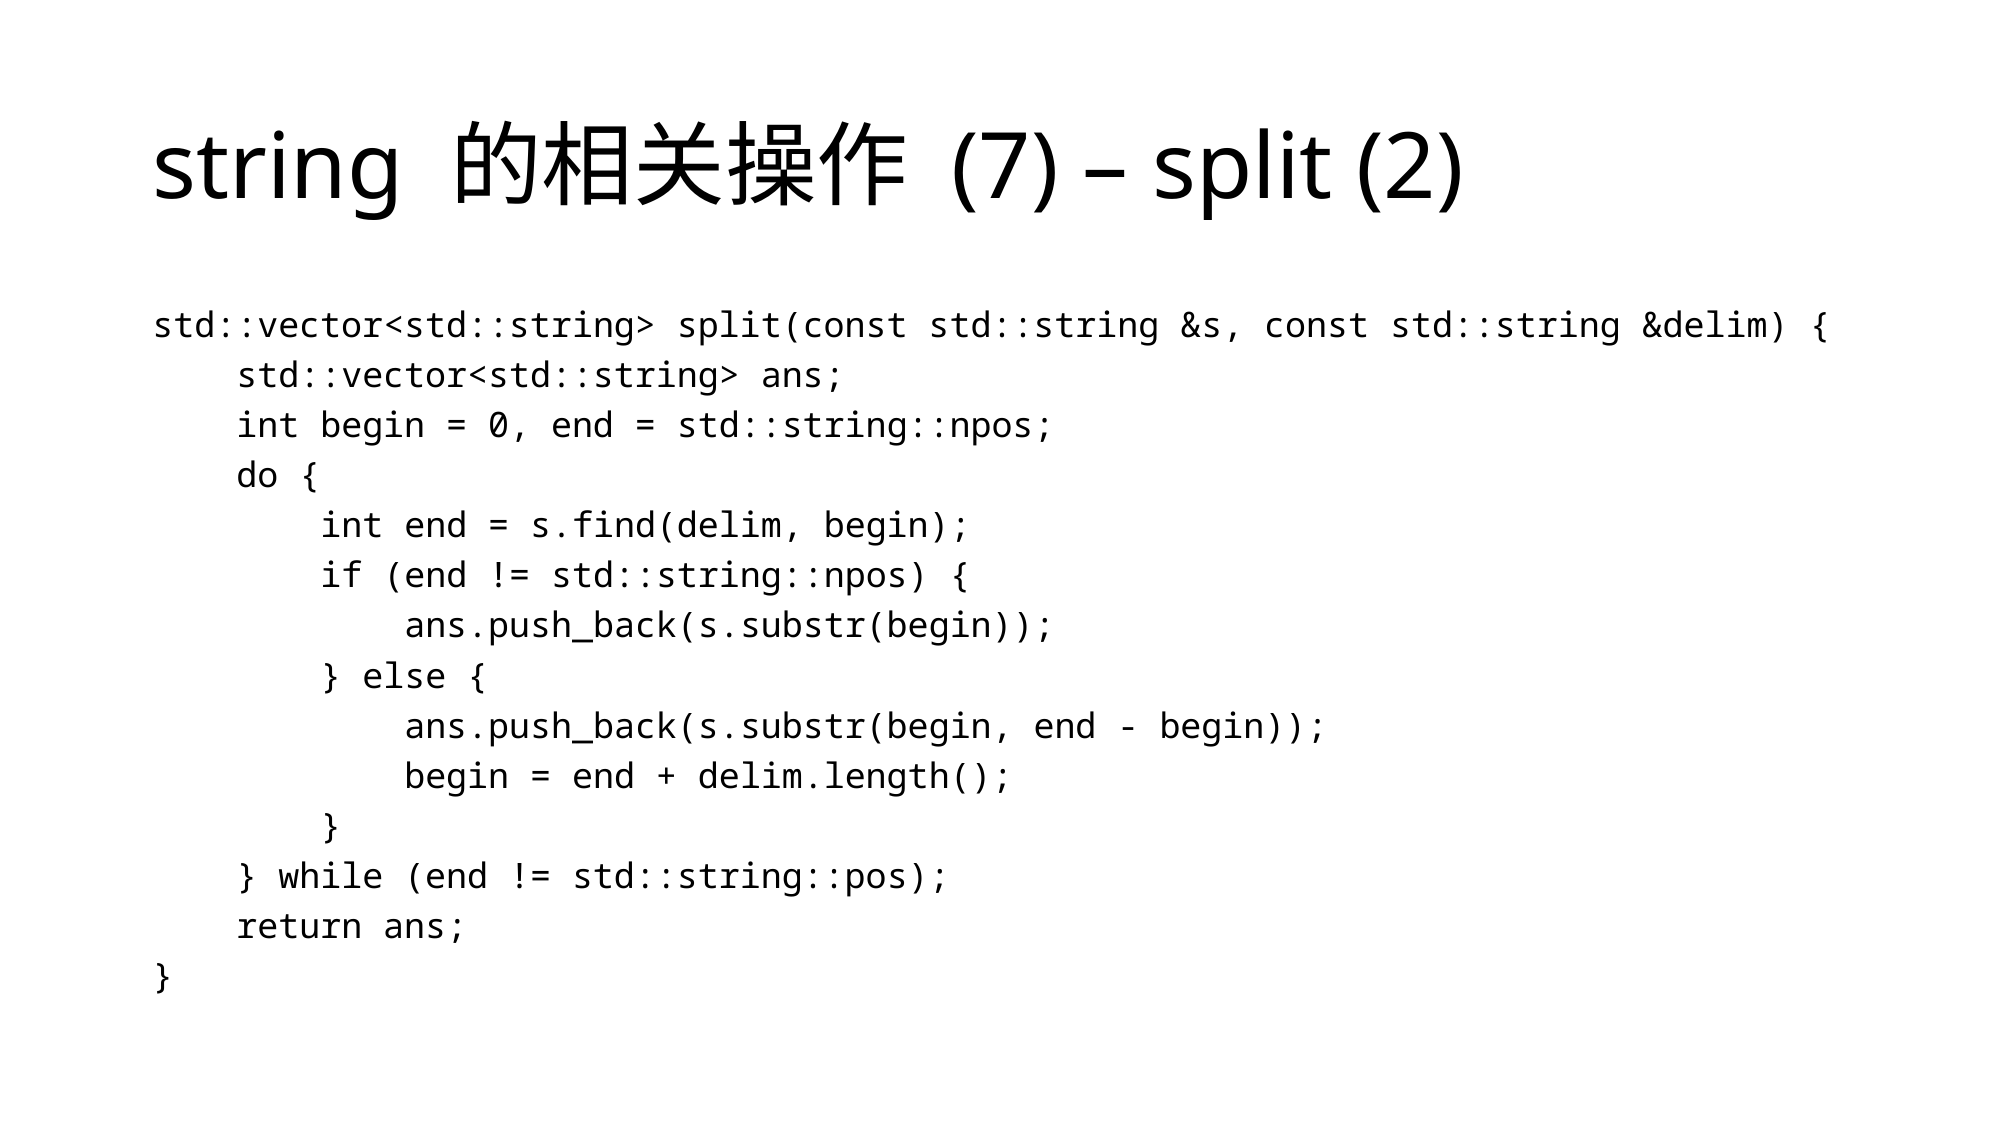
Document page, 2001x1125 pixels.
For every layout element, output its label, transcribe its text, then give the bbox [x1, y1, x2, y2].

list std::vector<std::string> split(const std::string &s, const std::string &delim) { std::vector<std::string> ans; int begin = 0, end = std::string::npos; do { int end = s.find(delim, begin); if (end != std::string::npos) { ans.push_back(s.substr(begin)); } else { ans.push_back(s.substr(begin, end - begin)); begin = end + delim.length(); } } while (end != std::string::pos); return ans; } [137, 299, 1863, 1014]
title string 的相关操作 (7) – split (2) [137, 59, 1863, 278]
